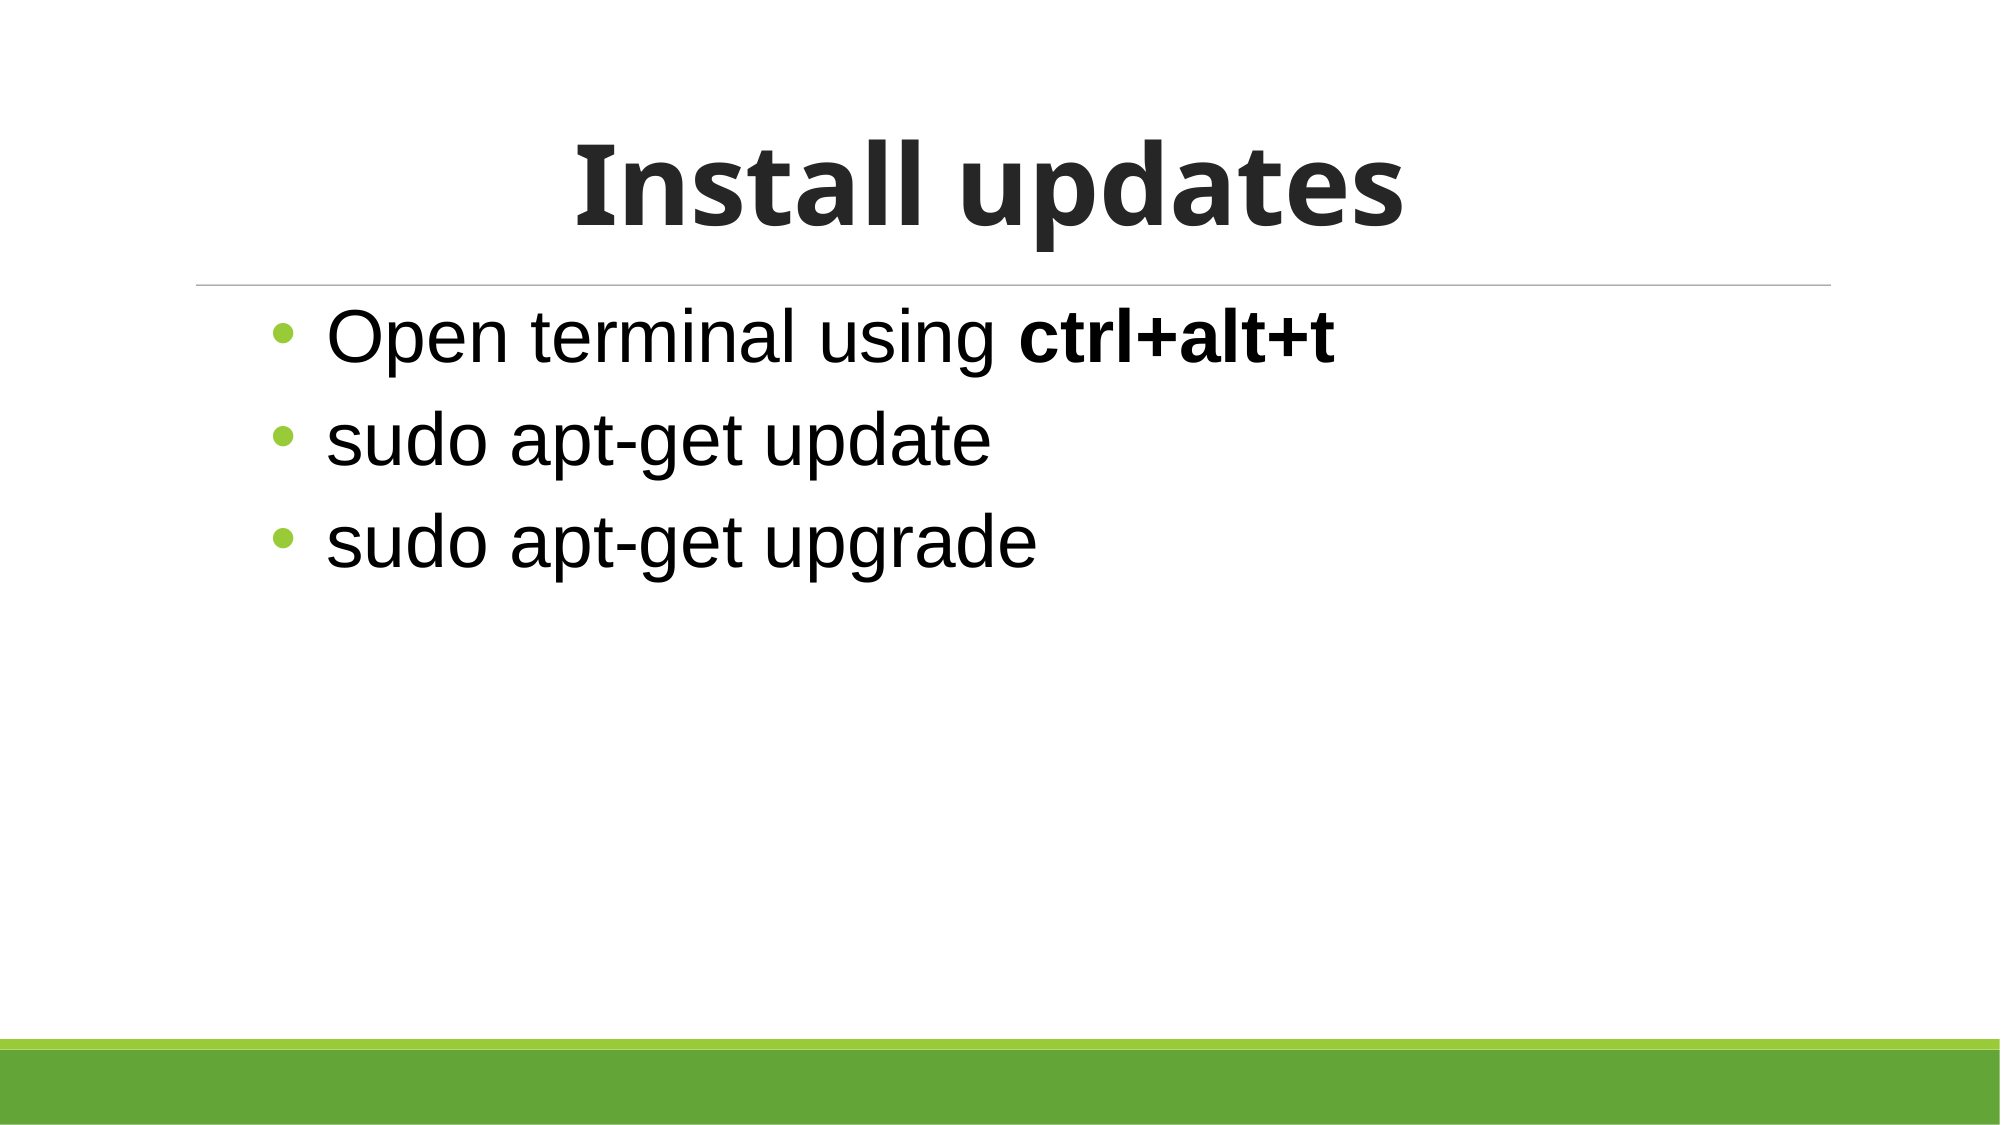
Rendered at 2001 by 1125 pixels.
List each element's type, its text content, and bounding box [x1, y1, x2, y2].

text_box Install updates [179, 34, 1830, 191]
text_box Open terminal using ctrl+alt+t sudo apt-get update sudo apt-get upgrade [180, 280, 1831, 919]
